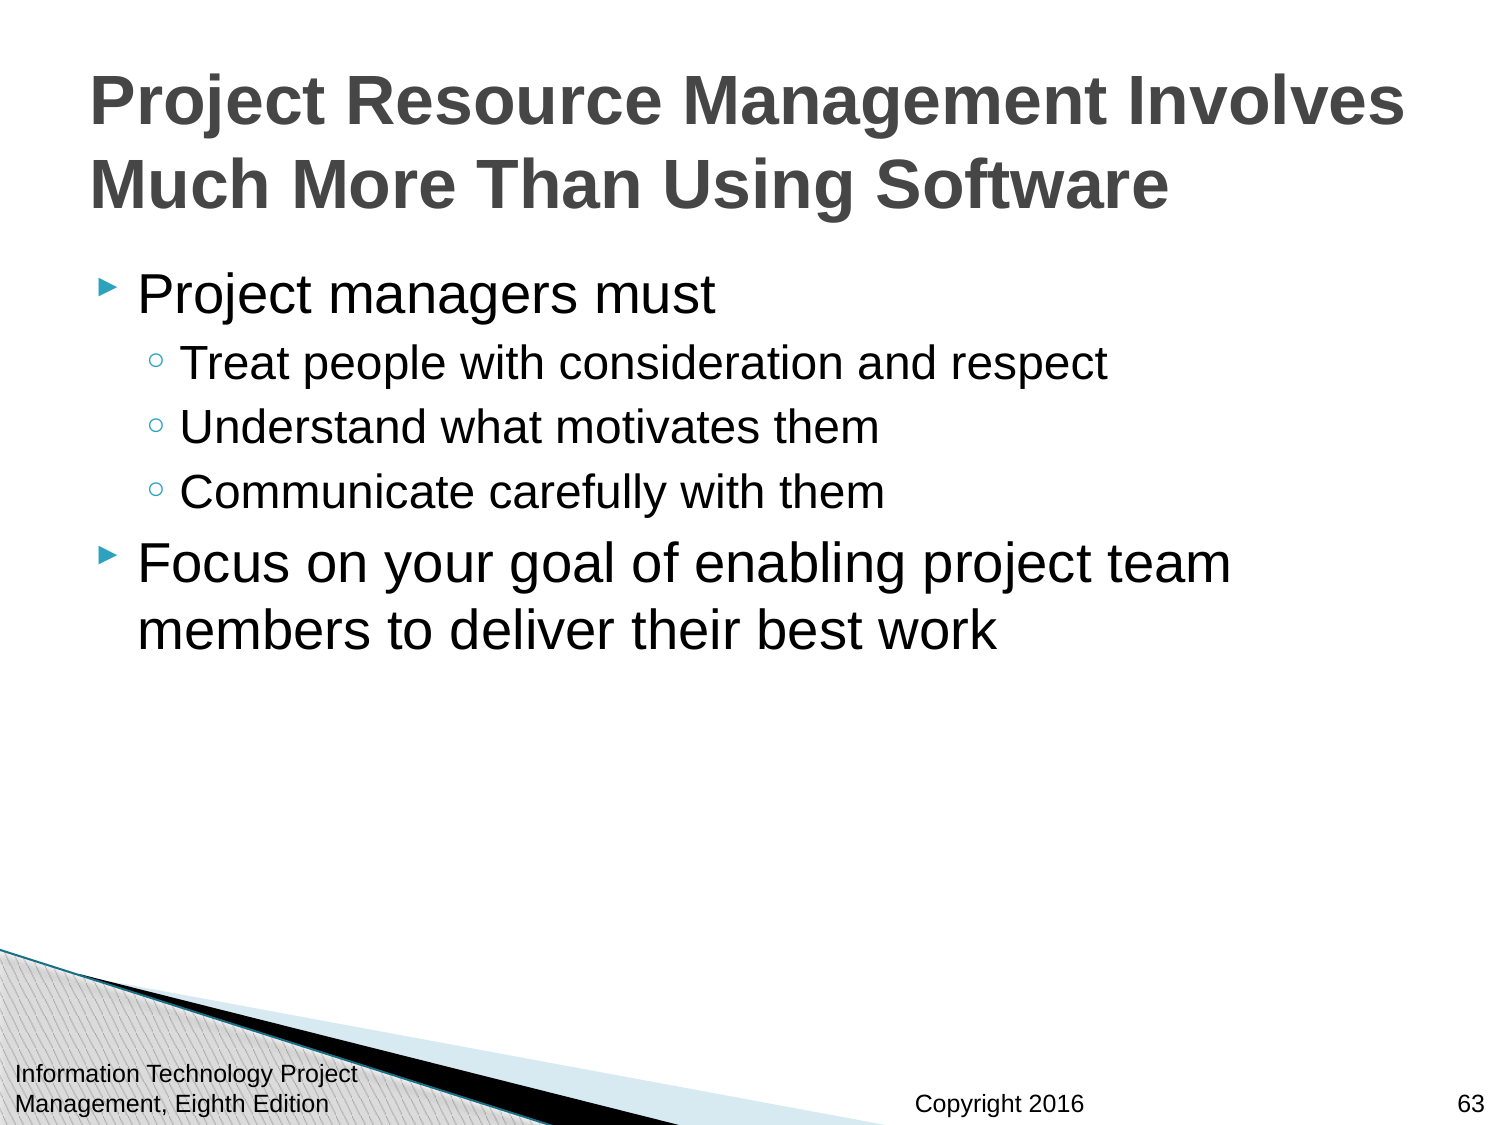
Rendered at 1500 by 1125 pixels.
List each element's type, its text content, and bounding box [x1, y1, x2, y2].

slide_number 63 [1408, 1065, 1500, 1125]
footer Information Technology Project Management, Eighth Edition [0, 1065, 425, 1125]
list Project managers must Treat people with consideration and respect Understand what motivates them Communicate carefully with them Focus on your goal of enabling project team members to deliver their best work [62, 249, 1376, 1001]
title Project Resource Management Involves Much More Than Using Software [75, 45, 1425, 233]
